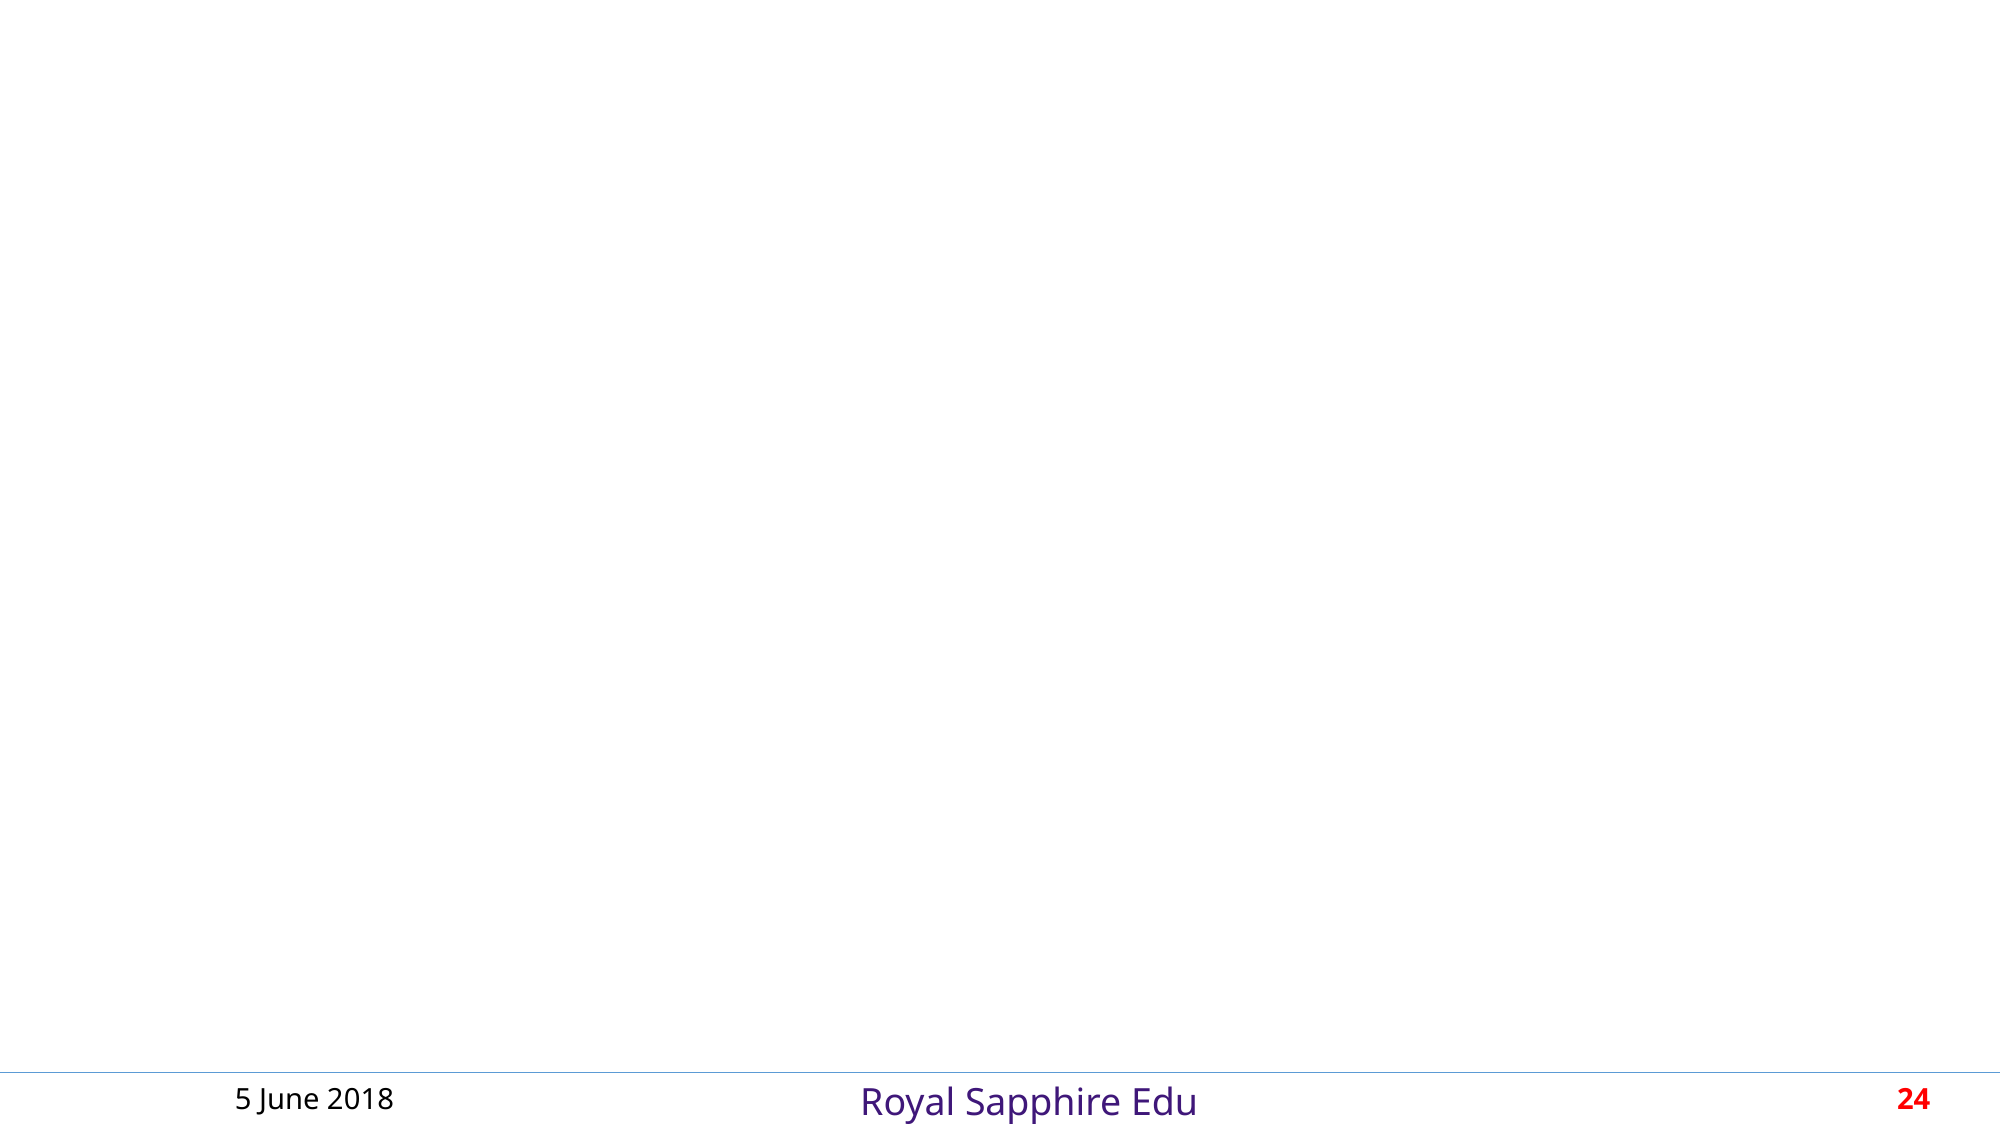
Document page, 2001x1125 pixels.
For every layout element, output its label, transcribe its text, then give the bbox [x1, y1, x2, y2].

slide_number 24 [1495, 1072, 1946, 1115]
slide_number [220, 1072, 671, 1115]
